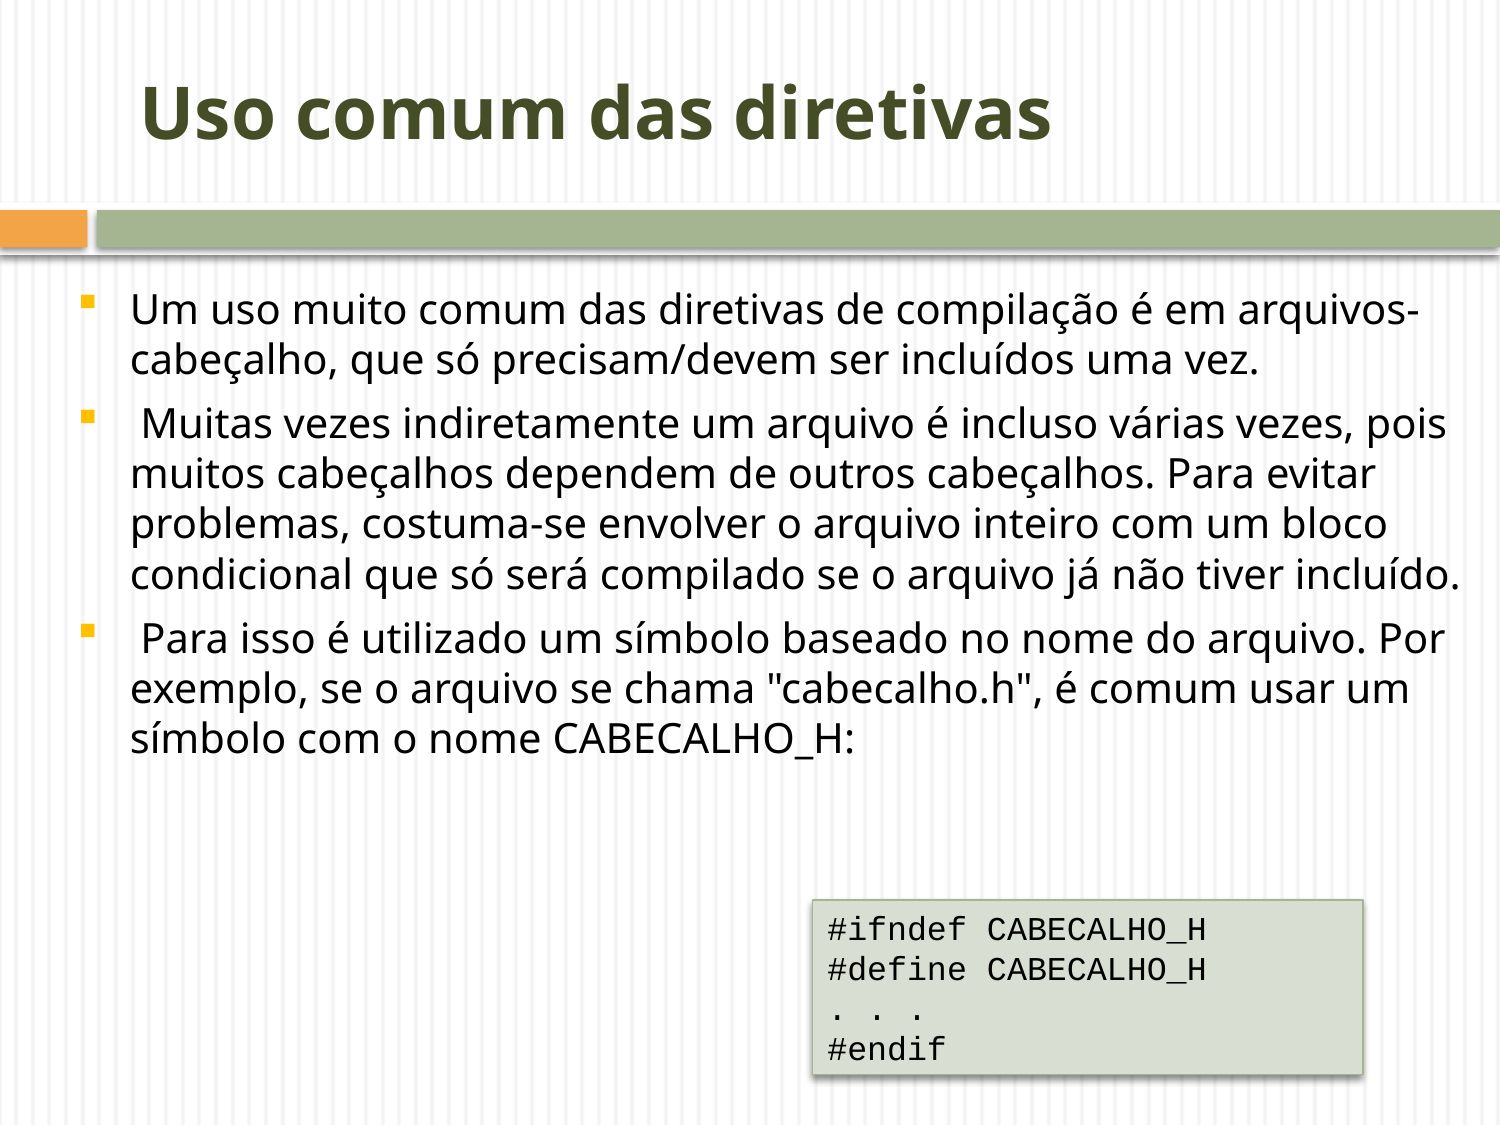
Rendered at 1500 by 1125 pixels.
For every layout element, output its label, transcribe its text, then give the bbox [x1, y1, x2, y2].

text_box #ifndef CABECALHO_H #define CABECALHO_H . . . #endif [812, 899, 1364, 1075]
list Um uso muito comum das diretivas de compilação é em arquivos-cabeçalho, que só precisam/devem ser incluídos uma vez. Muitas vezes indiretamente um arquivo é incluso várias vezes, pois muitos cabeçalhos dependem de outros cabeçalhos. Para evitar problemas, costuma-se envolver o arquivo inteiro com um bloco condicional que só será compilado se o arquivo já não tiver incluído. Para isso é utilizado um símbolo baseado no nome do arquivo. Por exemplo, se o arquivo se chama "cabecalho.h", é comum usar um símbolo com o nome CABECALHO_H: [62, 275, 1500, 1088]
title Uso comum das diretivas [125, 50, 1375, 171]
